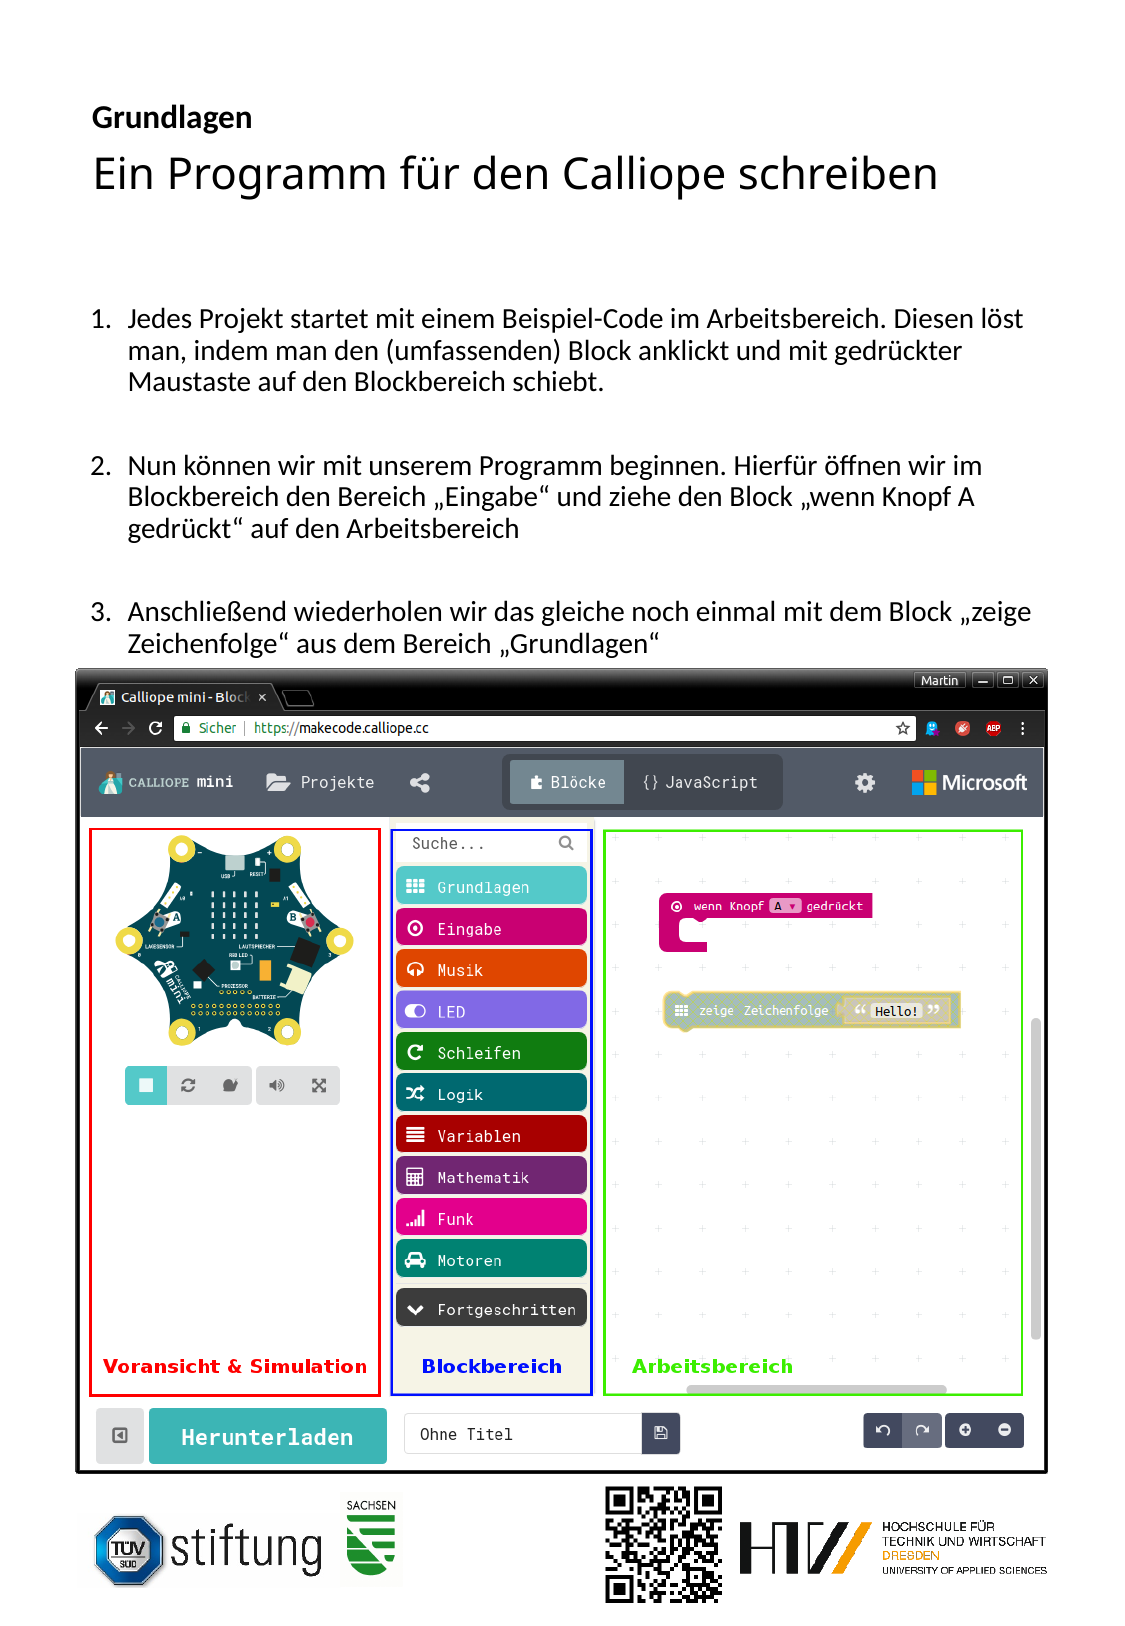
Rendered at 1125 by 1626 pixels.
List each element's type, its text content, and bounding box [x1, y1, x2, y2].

picture [75, 668, 1048, 1620]
list Grundlagen [76, 92, 436, 144]
picture [77, 1492, 403, 1588]
title Ein Programm für den Calliope schreiben [77, 143, 1048, 291]
list Jedes Projekt startet mit einem Beispiel-Code im Arbeitsbereich. Diesen löst man, indem man den (umfassenden) Block anklickt und mit gedrückter Maustaste auf den Blockbereich schiebt. Nun können wir mit unserem Programm beginnen. Hierfür öffnen wir im Blockbereich den Bereich „Eingabe“ und ziehe den Block „wenn Knopf A gedrückt“ auf den Arbeitsbereich Anschließend wiederholen wir das gleiche noch einmal mit dem Block „zeige Zeichenfolge“ aus dem Bereich „Grundlagen“ [74, 296, 1048, 1403]
